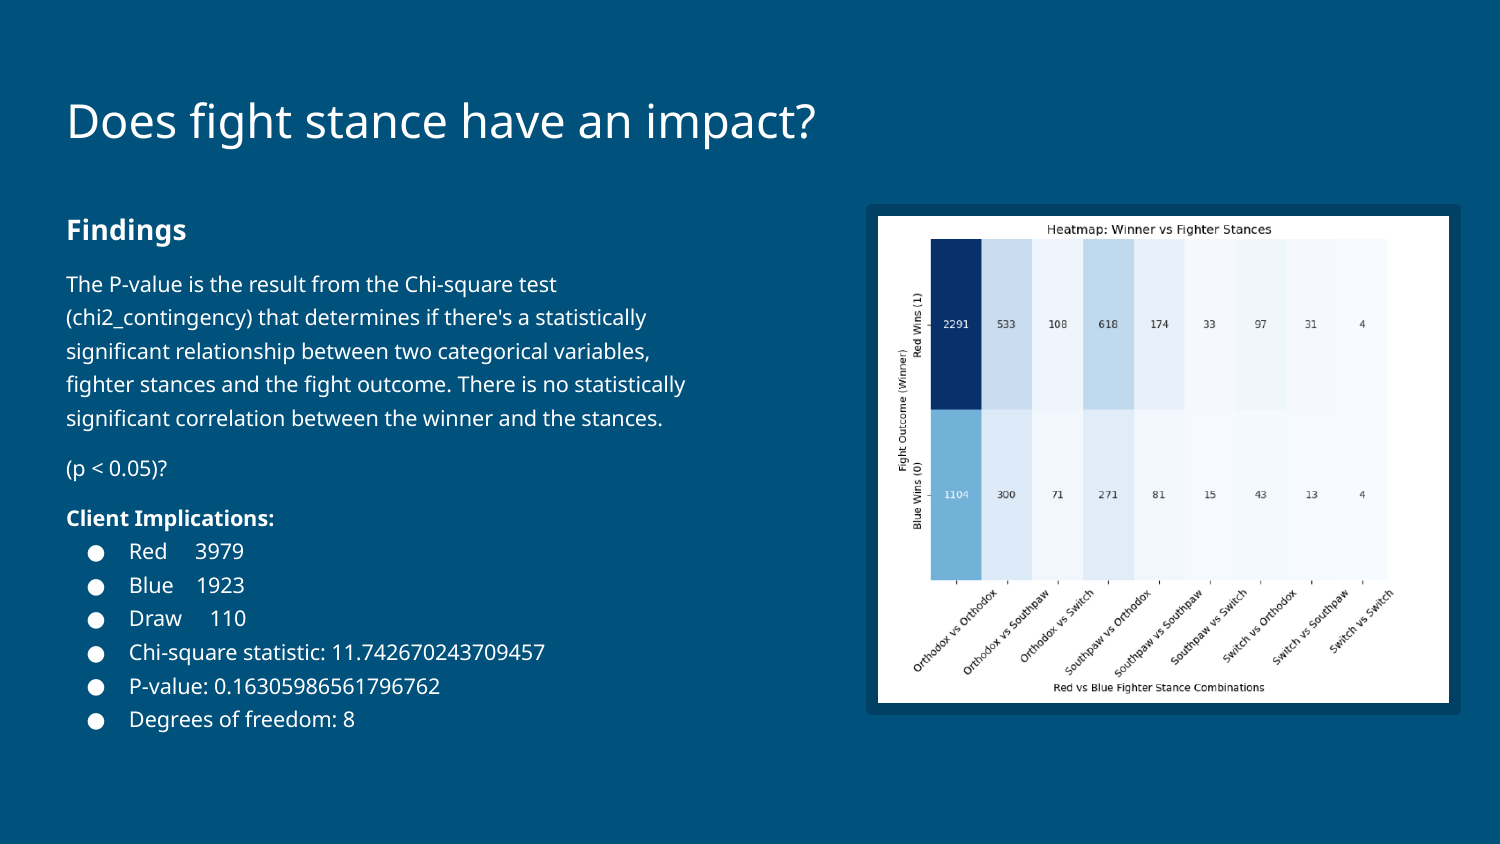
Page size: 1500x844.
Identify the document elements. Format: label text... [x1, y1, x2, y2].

list Findings The P-value is the result from the Chi-square test (chi2_contingency) that determines if there's a statistically significant relationship between two categorical variables, fighter stances and the fight outcome. There is no statistically significant correlation between the winner and the stances. (p < 0.05)? Client Implications: Red 3979 Blue 1923 Draw 110 Chi-square statistic: 11.742670243709457 P-value: 0.16305986561796762 Degrees of freedom: 8 [51, 189, 708, 750]
title Does fight stance have an impact? [51, 72, 1449, 167]
picture [877, 216, 1450, 703]
